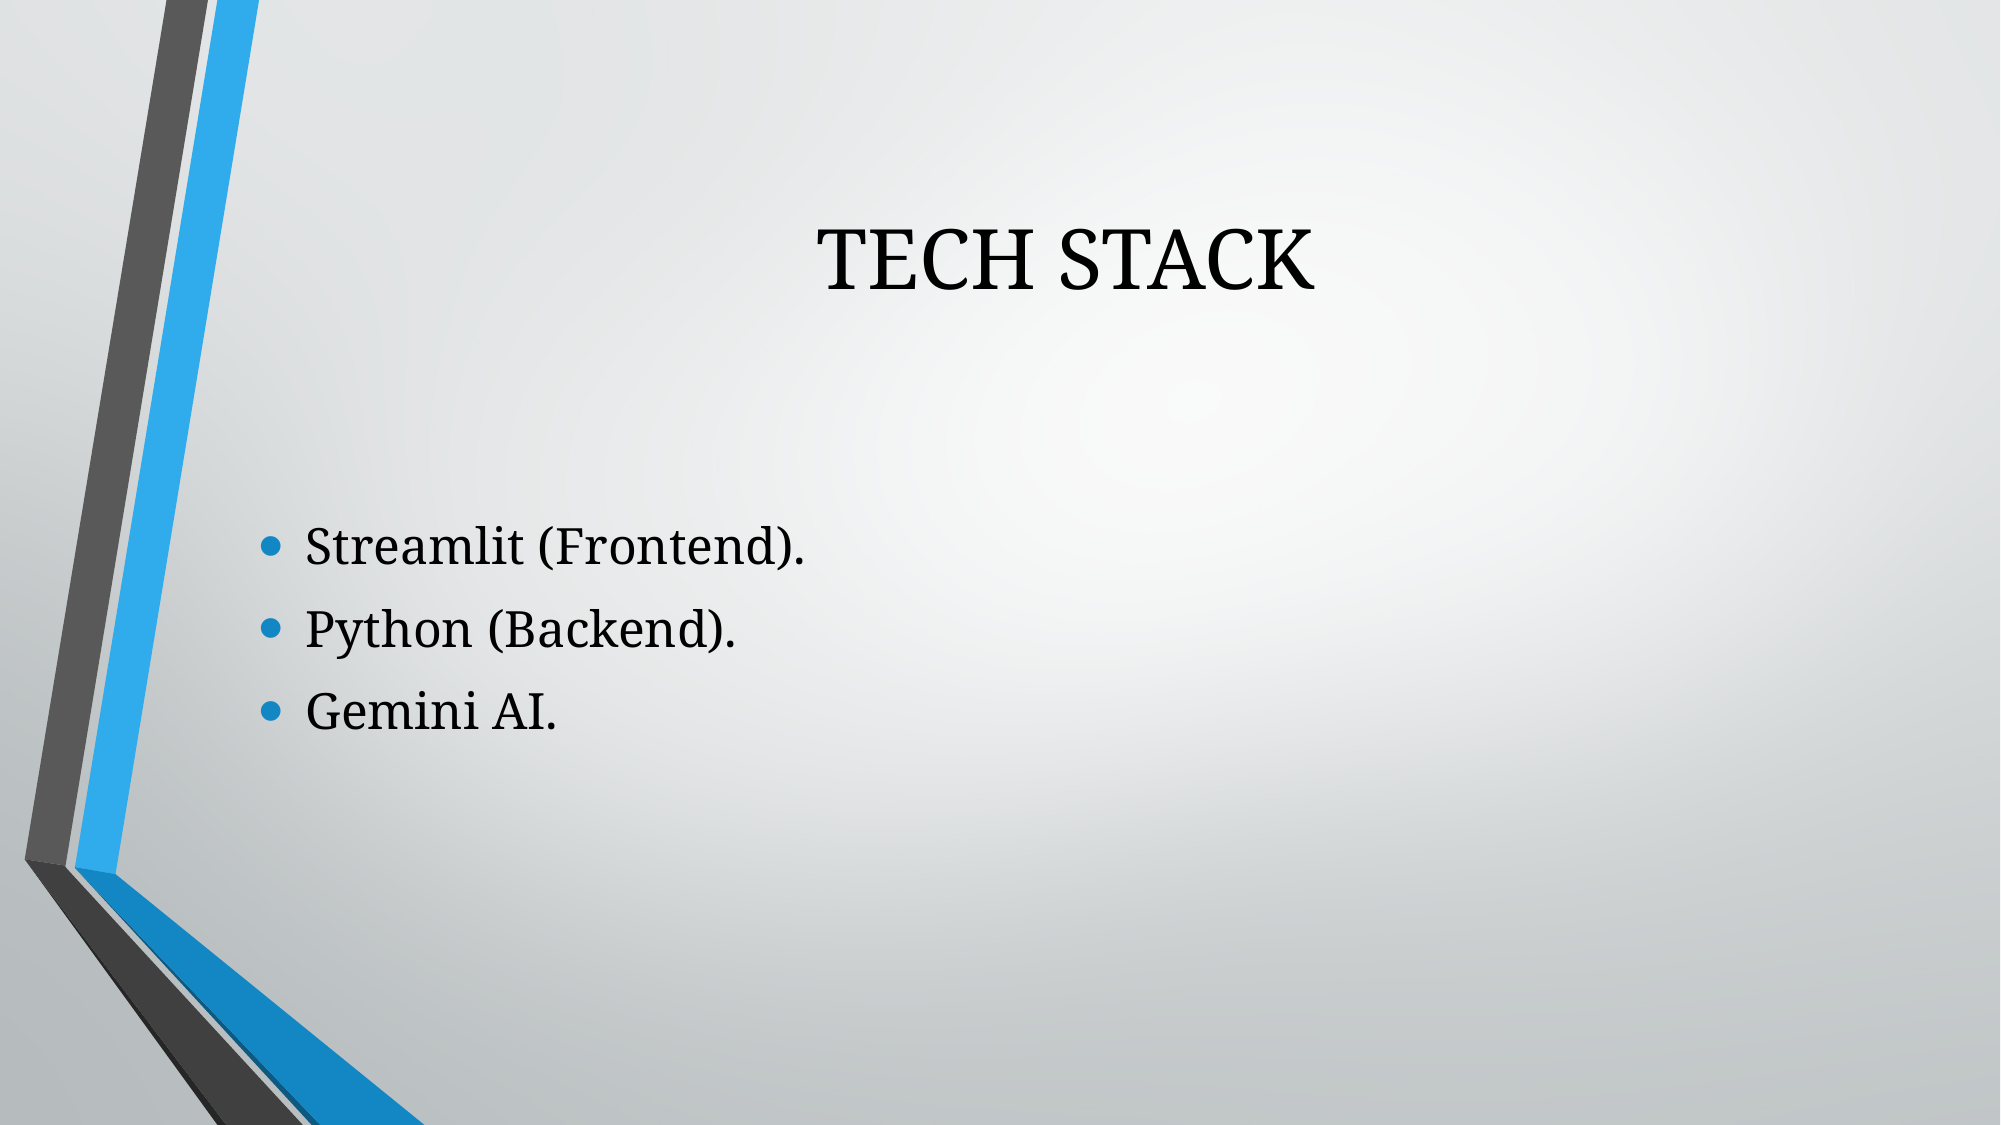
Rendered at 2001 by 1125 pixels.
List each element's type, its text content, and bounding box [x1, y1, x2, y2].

title TECH STACK [243, 112, 1887, 371]
list Streamlit (Frontend). Python (Backend). Gemini AI. [243, 371, 1887, 884]
